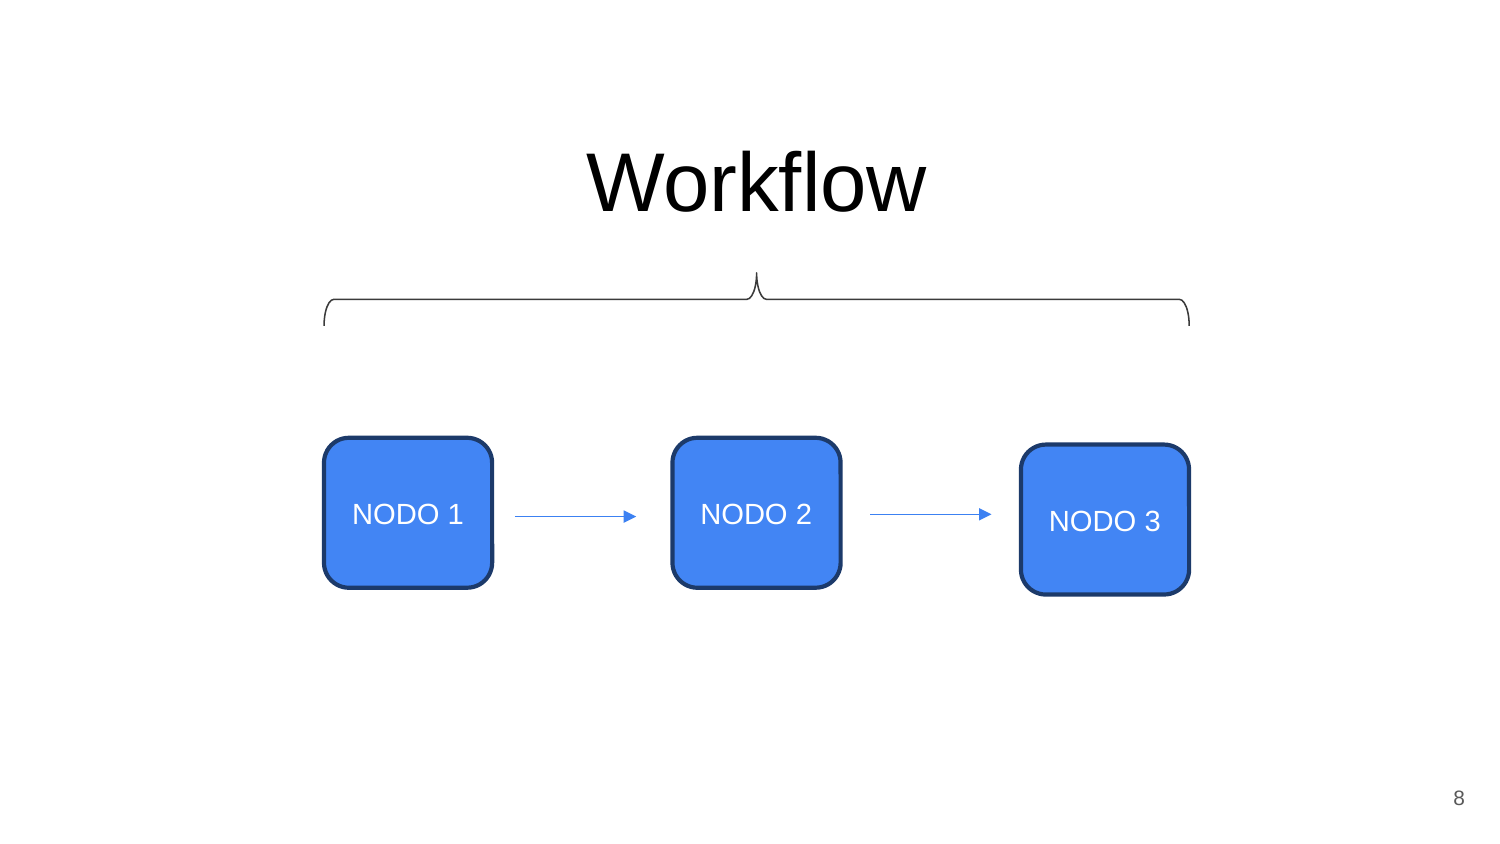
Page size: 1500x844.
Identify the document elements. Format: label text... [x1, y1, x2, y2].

text_box NODO 2 [670, 435, 843, 590]
text_box Workflow [552, 120, 961, 236]
text_box NODO 1 [321, 435, 495, 590]
text_box [323, 272, 1190, 326]
text_box NODO 3 [1018, 442, 1192, 597]
slide_number 8 [1389, 764, 1480, 830]
